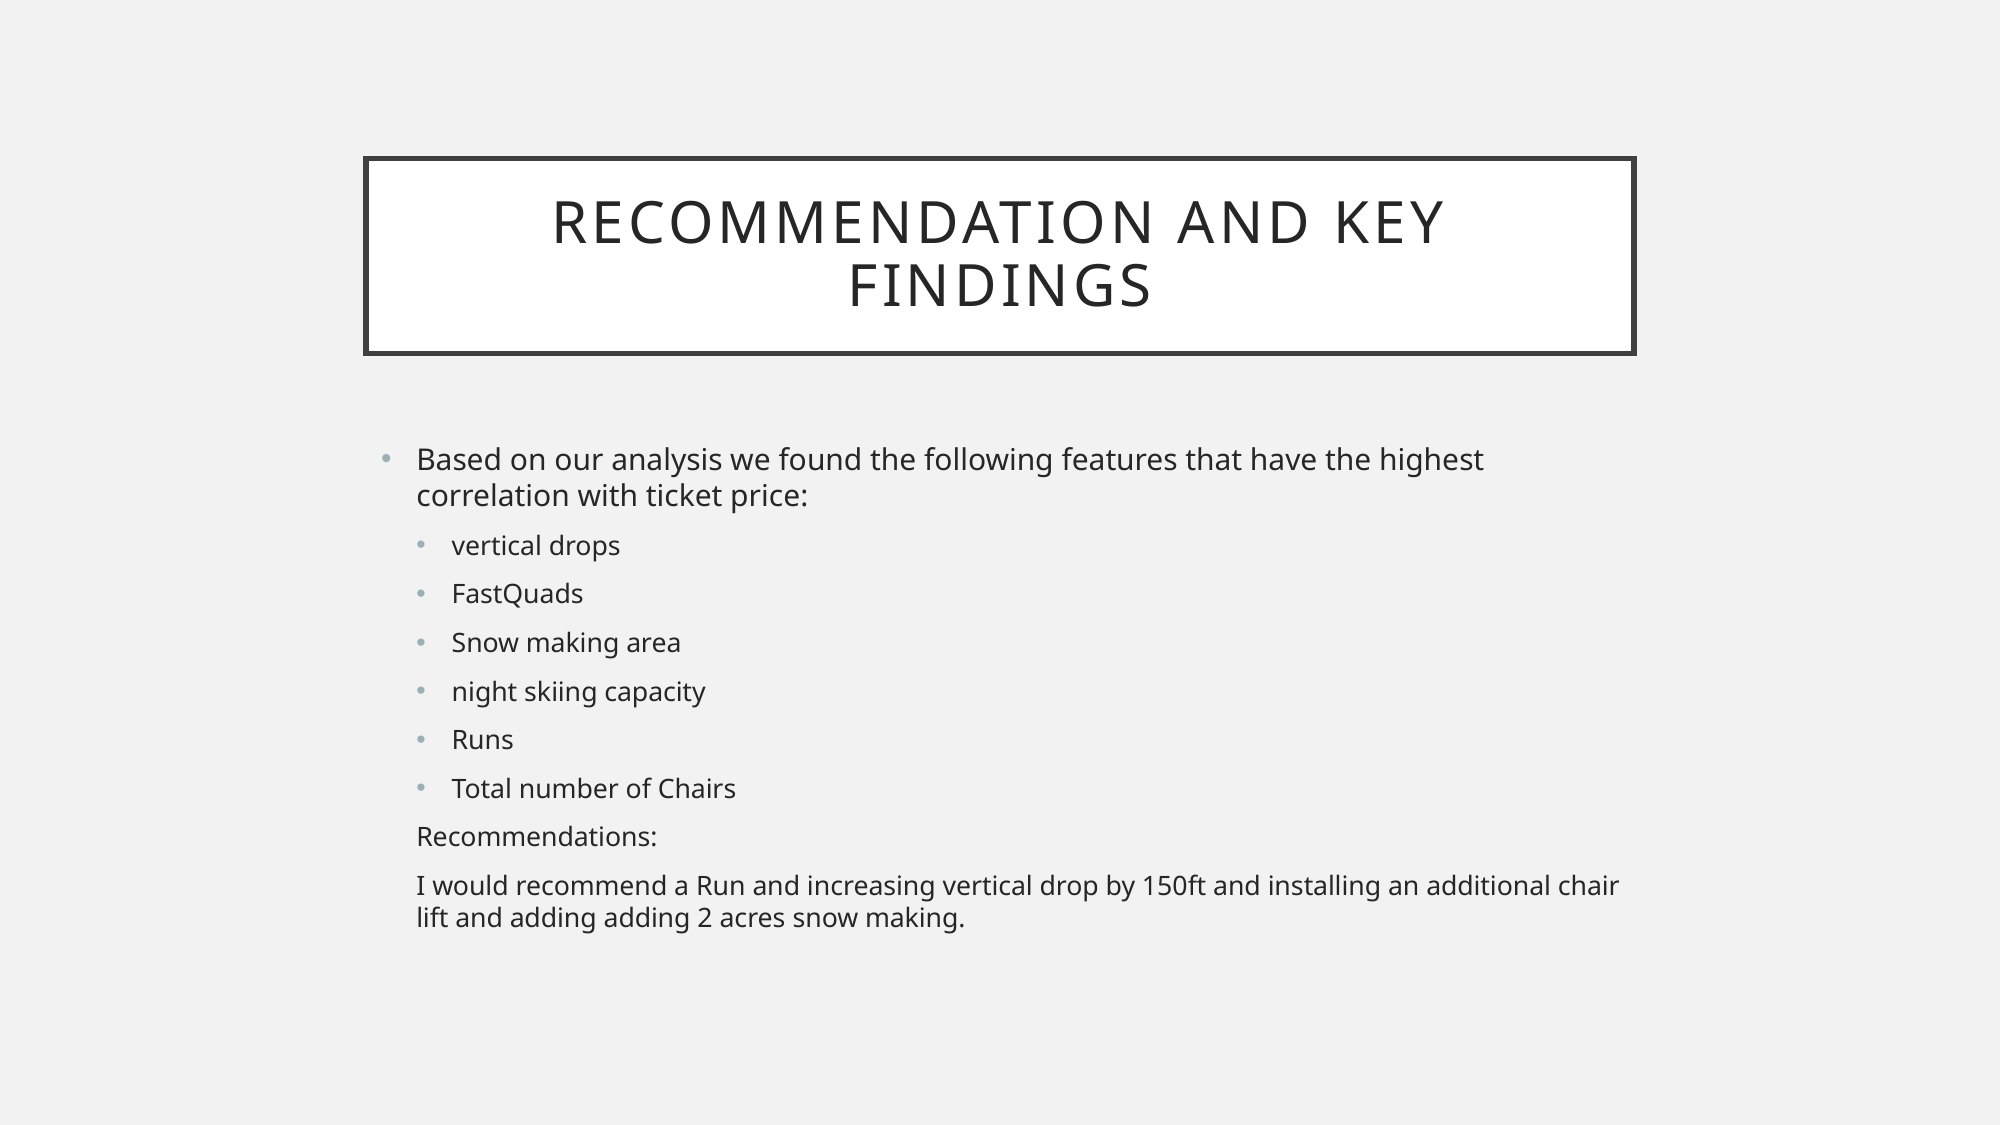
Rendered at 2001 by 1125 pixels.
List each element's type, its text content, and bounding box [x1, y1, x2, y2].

title Recommendation and key findings [363, 156, 1637, 356]
list Based on our analysis we found the following features that have the highest correlation with ticket price: vertical drops FastQuads Snow making area night skiing capacity Runs Total number of Chairs Recommendations: I would recommend a Run and increasing vertical drop by 150ft and installing an additional chair lift and adding adding 2 acres snow making. [366, 432, 1634, 942]
